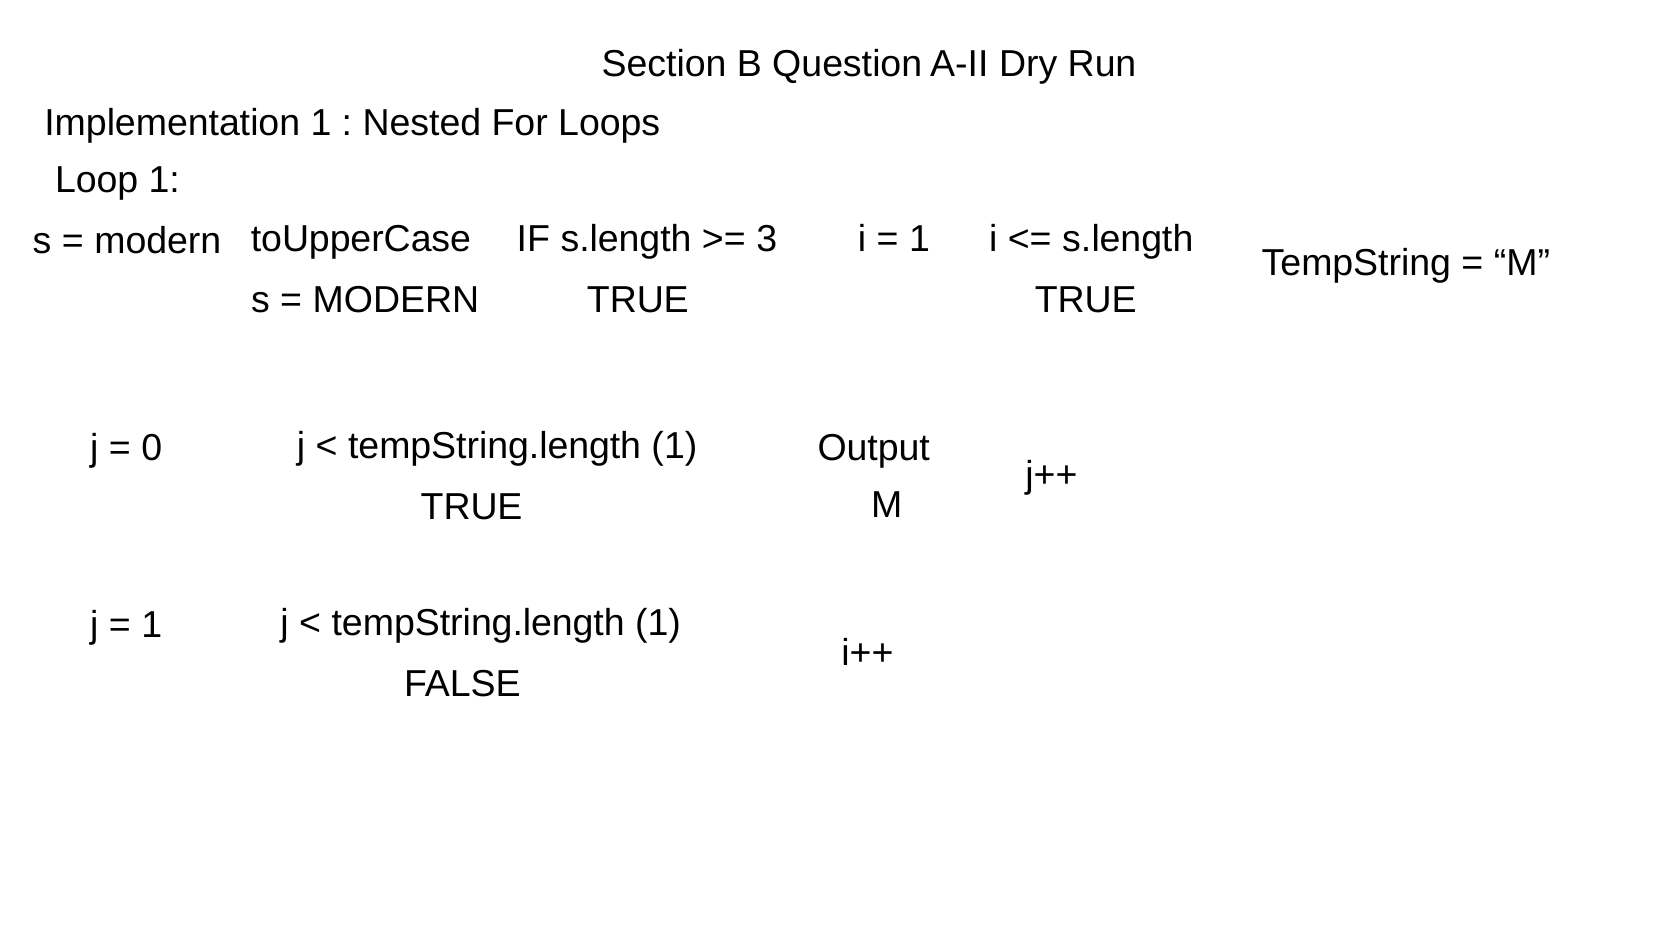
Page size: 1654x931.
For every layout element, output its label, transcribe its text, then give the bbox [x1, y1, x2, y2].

text_box s = modern [18, 208, 237, 266]
text_box TRUE [405, 474, 538, 532]
text_box Output [802, 415, 945, 473]
text_box j = 0 [75, 415, 178, 473]
text_box i++ [826, 620, 909, 677]
text_box toUpperCase [236, 206, 487, 264]
text_box TempString = “M” [1246, 230, 1565, 288]
text_box s = MODERN [236, 267, 495, 325]
text_box i = 1 [843, 206, 945, 266]
text_box IF s.length >= 3 [501, 206, 793, 264]
text_box j < tempString.length (1) [282, 413, 713, 471]
text_box M [856, 472, 918, 532]
text_box j < tempString.length (1) [265, 590, 697, 648]
text_box Loop 1: [40, 147, 195, 205]
text_box TRUE [1019, 267, 1152, 325]
text_box TRUE [572, 267, 704, 325]
text_box j++ [1010, 442, 1093, 500]
text_box i <= s.length [974, 206, 1209, 264]
text_box FALSE [389, 651, 536, 709]
text_box Section B Question A-II Dry Run [586, 31, 1152, 89]
text_box Implementation 1 : Nested For Loops [29, 90, 676, 148]
text_box j = 1 [75, 592, 178, 650]
